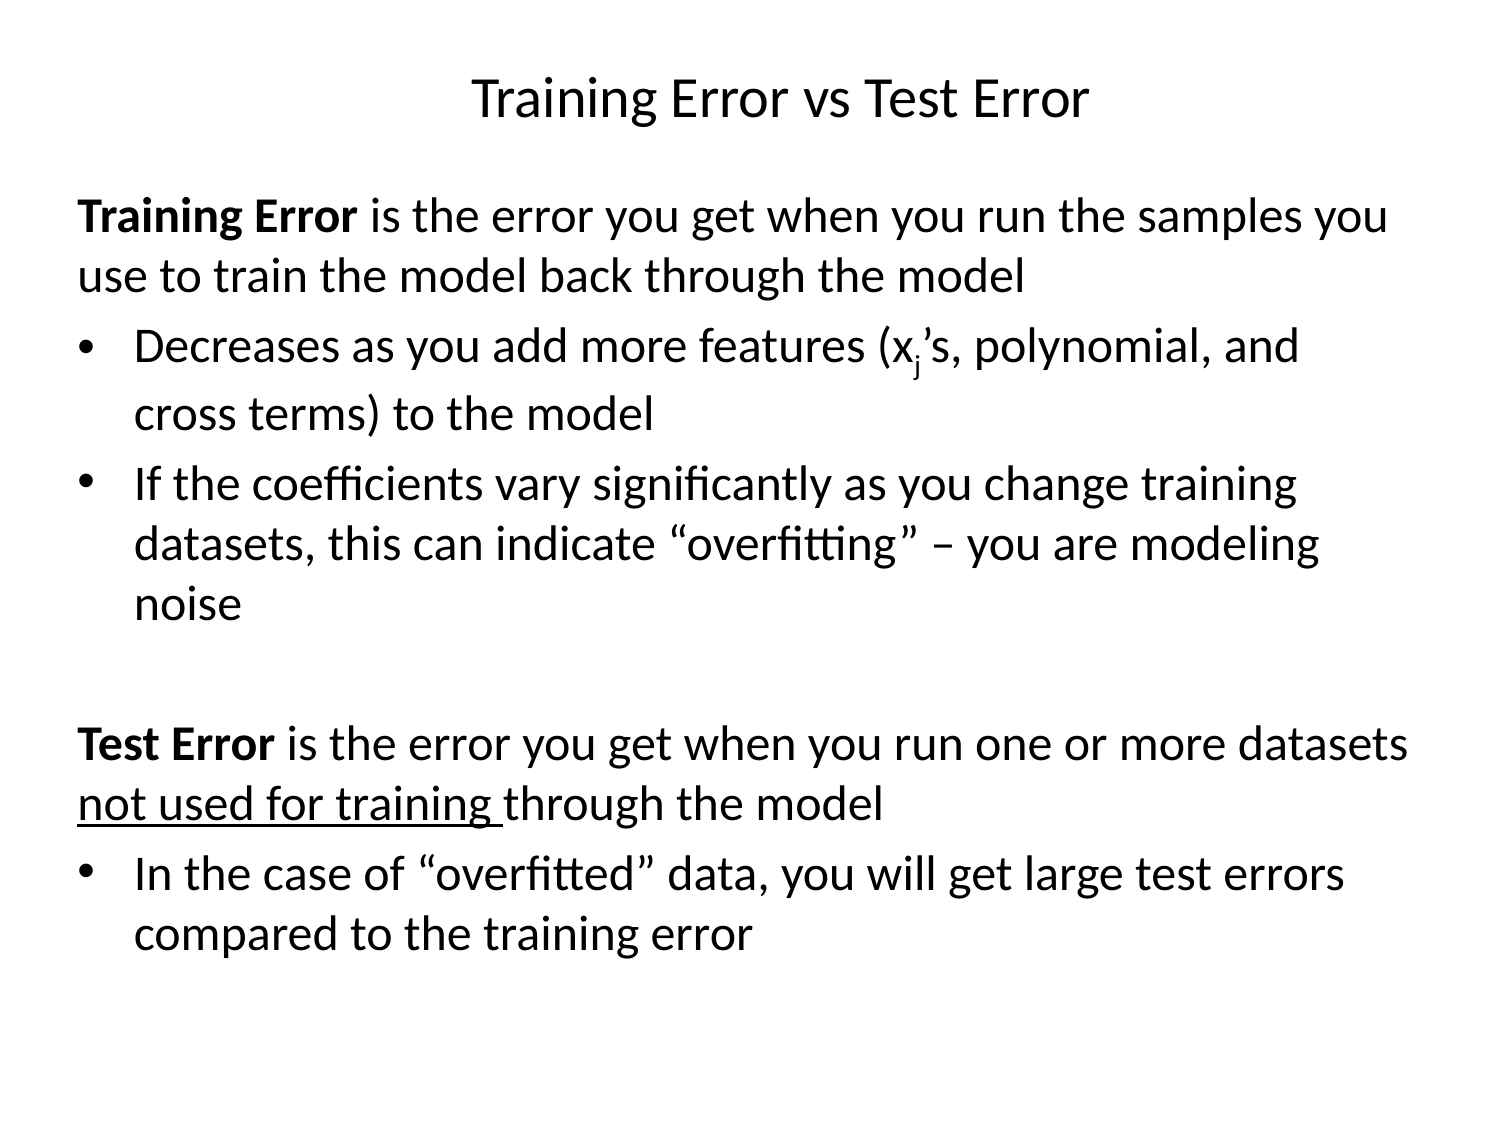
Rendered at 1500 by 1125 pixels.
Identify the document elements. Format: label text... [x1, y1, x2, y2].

list Training Error is the error you get when you run the samples you use to train the model back through the model Decreases as you add more features (xj’s, polynomial, and cross terms) to the model If the coefficients vary significantly as you change training datasets, this can indicate “overfitting” – you are modeling noise Test Error is the error you get when you run one or more datasets not used for training through the model In the case of “overfitted” data, you will get large test errors compared to the training error [62, 174, 1425, 1050]
title Training Error vs Test Error [262, 0, 1300, 174]
